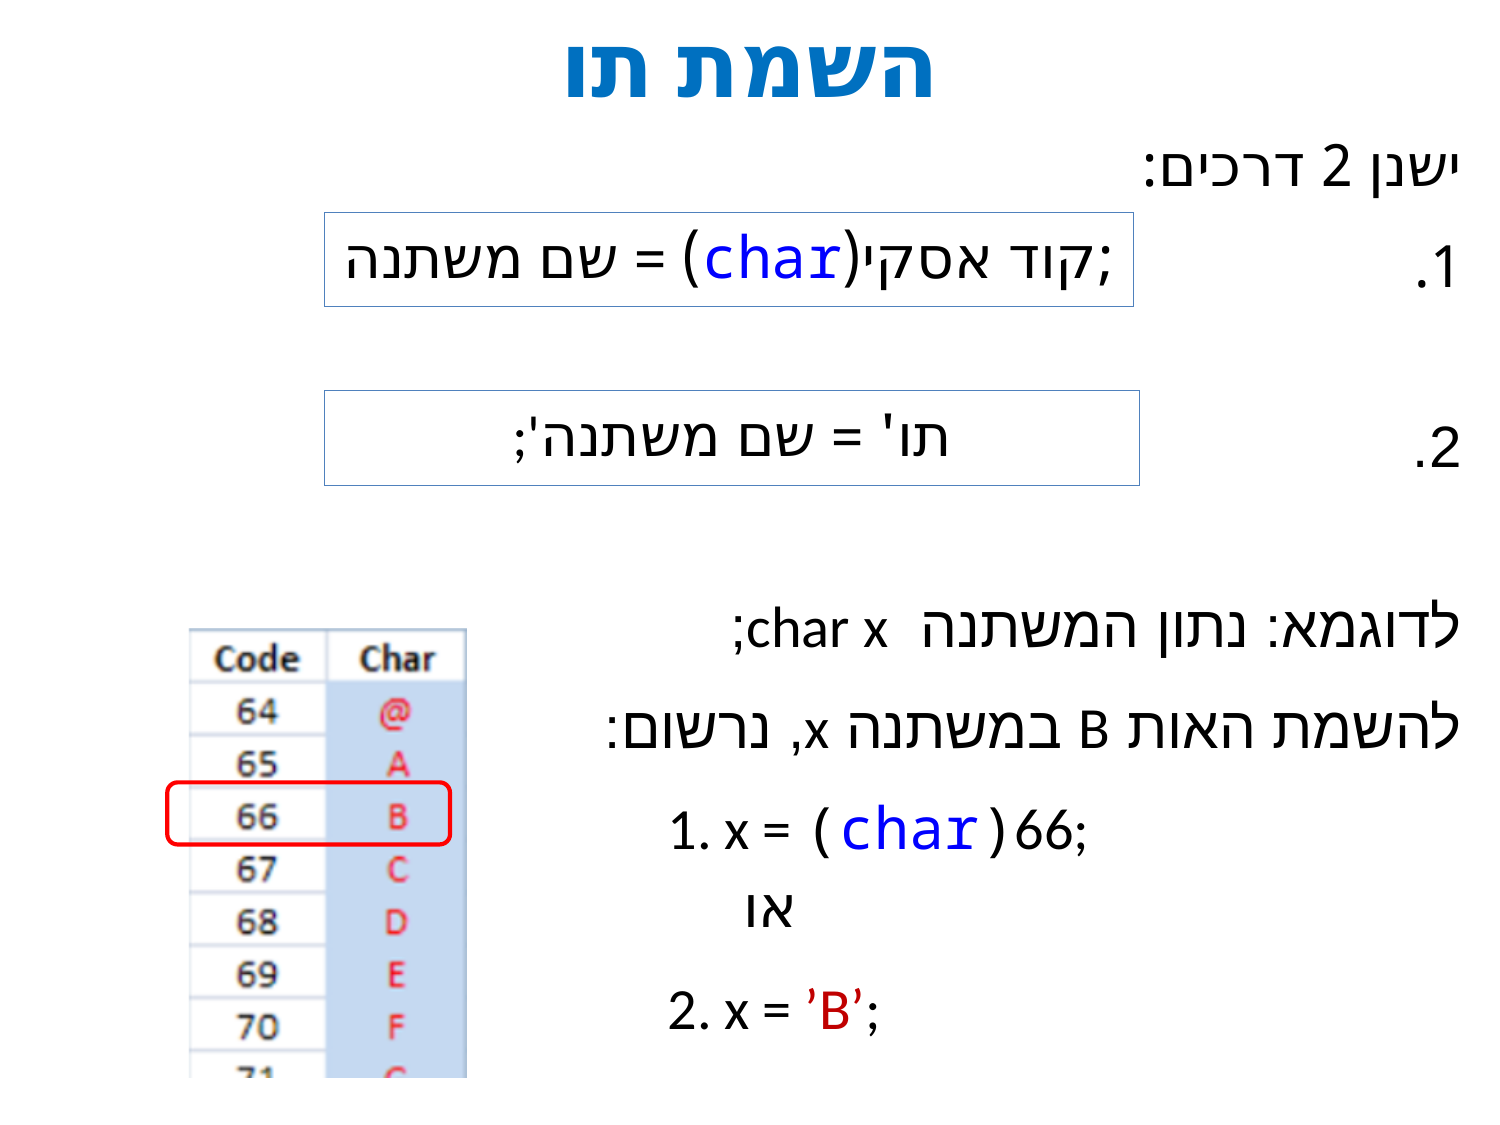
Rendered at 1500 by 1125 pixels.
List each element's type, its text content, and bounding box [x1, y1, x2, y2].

picture [183, 628, 467, 1078]
text_box ;'תו' = שם משתנה [324, 390, 1140, 486]
text_box ;קוד אסקי(char) = שם משתנה [324, 212, 1134, 307]
text_box ישנן 2 דרכים: לדוגמא: נתון המשתנה char x; להשמת האות B במשתנה x, נרשום: x = (char)66; x = ’B’; [53, 110, 1477, 1049]
title השמת תו [23, 0, 1477, 161]
text_box או [716, 861, 813, 957]
text_box [165, 780, 178, 847]
